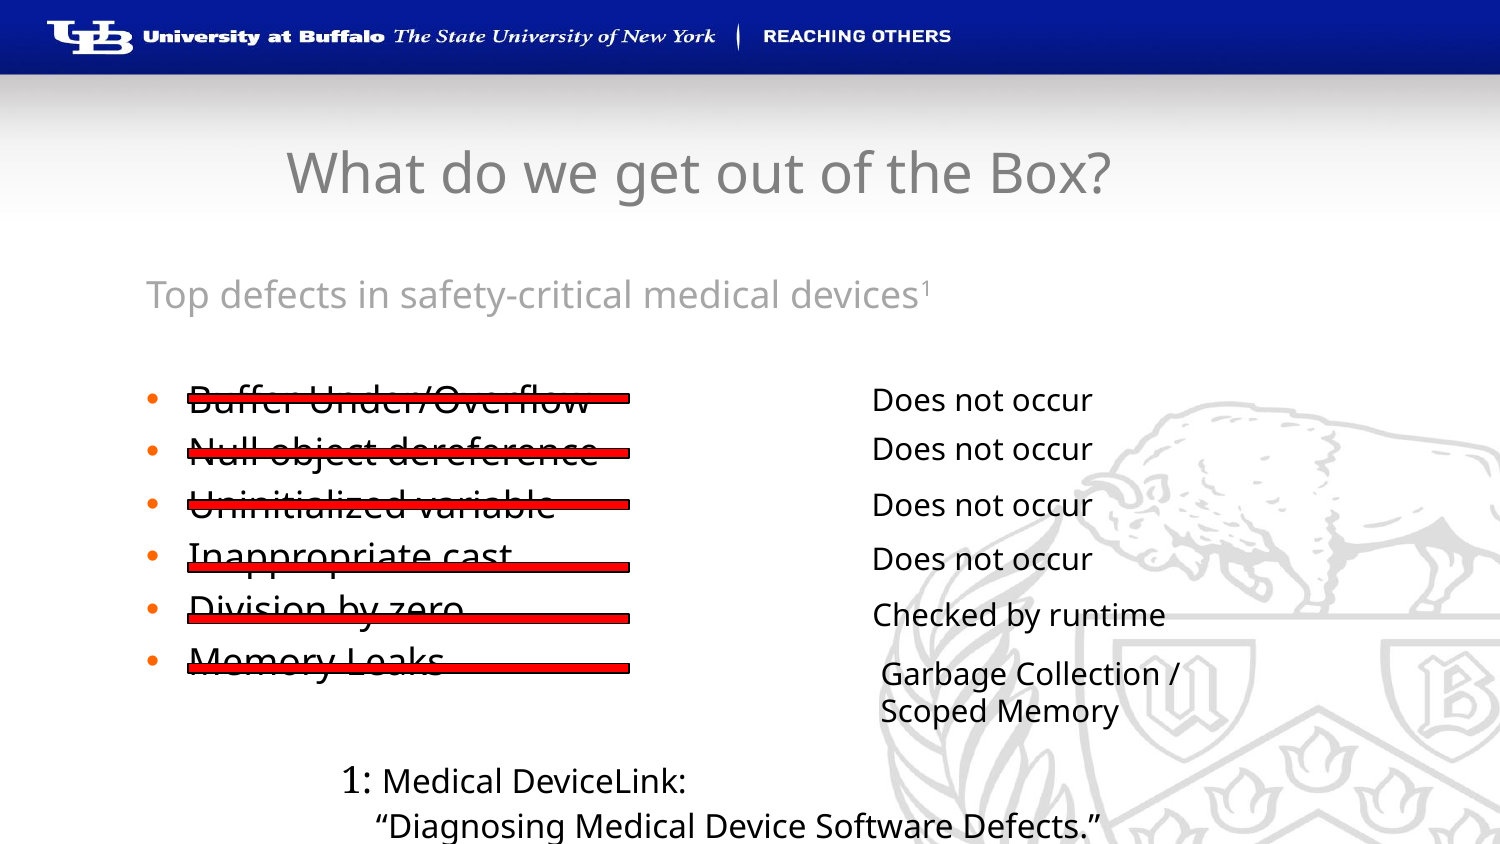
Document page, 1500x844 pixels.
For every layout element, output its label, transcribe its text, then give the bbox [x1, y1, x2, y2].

text_box Checked by runtime [857, 588, 1182, 641]
text_box [188, 499, 629, 510]
text_box 1: Medical DeviceLink: “Diagnosing Medical Device Software Defects.” [326, 748, 1135, 844]
picture [0, 0, 1500, 844]
text_box [188, 614, 629, 624]
text_box What do we get out of the Box? [271, 129, 1229, 263]
text_box [188, 393, 629, 404]
text_box Top defects in safety-critical medical devices1 Buffer Under/Overflow Null object dereference Uninitialized variable Inappropriate cast Division by zero Memory Leaks [131, 263, 1362, 732]
text_box Garbage Collection / Scoped Memory [865, 646, 1204, 737]
text_box [188, 663, 629, 673]
text_box Does not occur [856, 531, 1109, 585]
text_box Does not occur [856, 421, 1109, 474]
text_box [188, 562, 629, 572]
text_box [188, 448, 629, 458]
text_box Does not occur [856, 372, 1109, 421]
text_box Does not occur [856, 478, 1109, 531]
